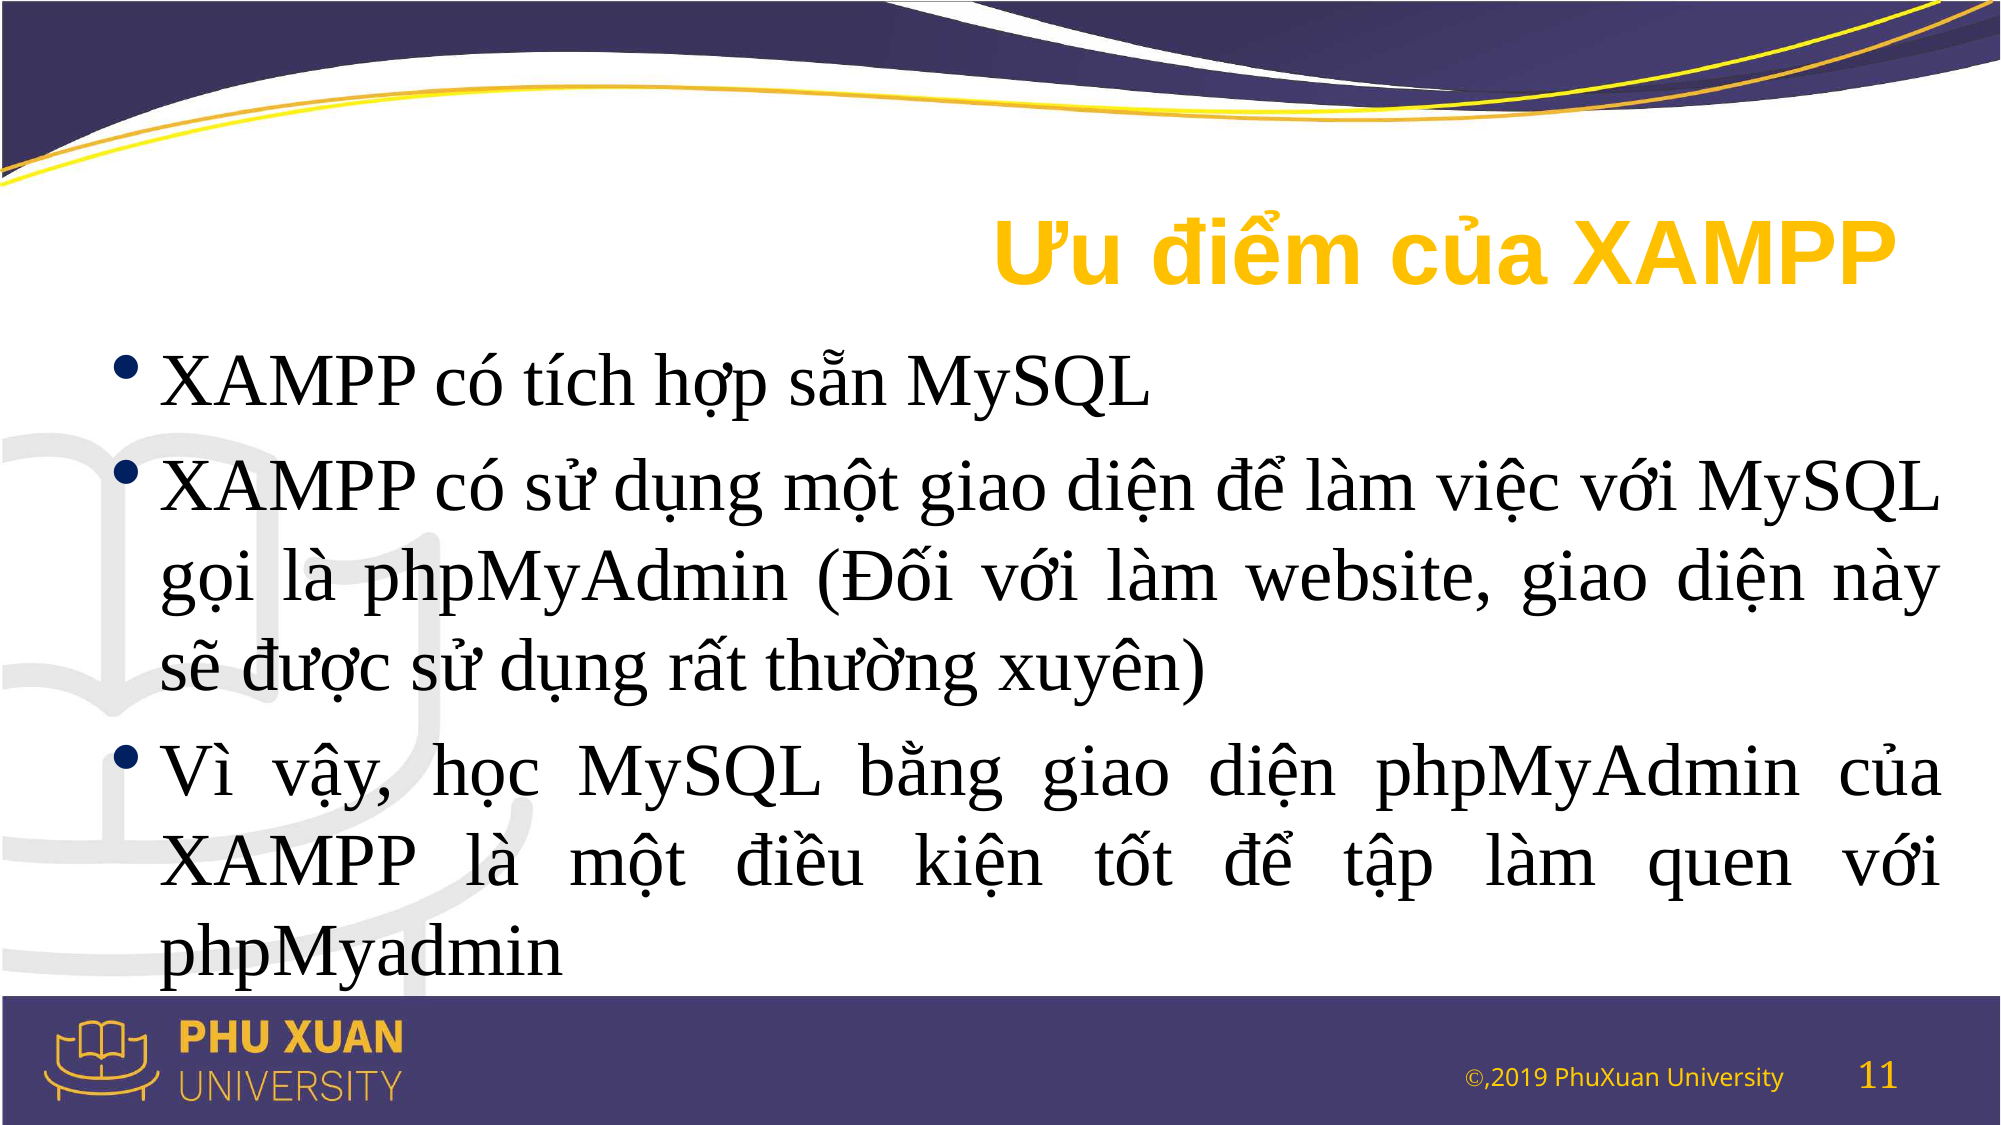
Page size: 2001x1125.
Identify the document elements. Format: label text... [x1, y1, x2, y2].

slide_number 11 [1733, 1042, 1900, 1103]
picture [0, 0, 2001, 1125]
list XAMPP có tích hợp sẵn MySQL XAMPP có sử dụng một giao diện để làm việc với MySQL gọi là phpMyAdmin (Đối với làm website, giao diện này sẽ được sử dụng rất thường xuyên) Vì vậy, học MySQL bằng giao diện phpMyAdmin của XAMPP là một điều kiện tốt để tập làm quen với phpMyadmin [99, 322, 1958, 1043]
title Ưu điểm của XAMPP [99, 115, 1900, 304]
